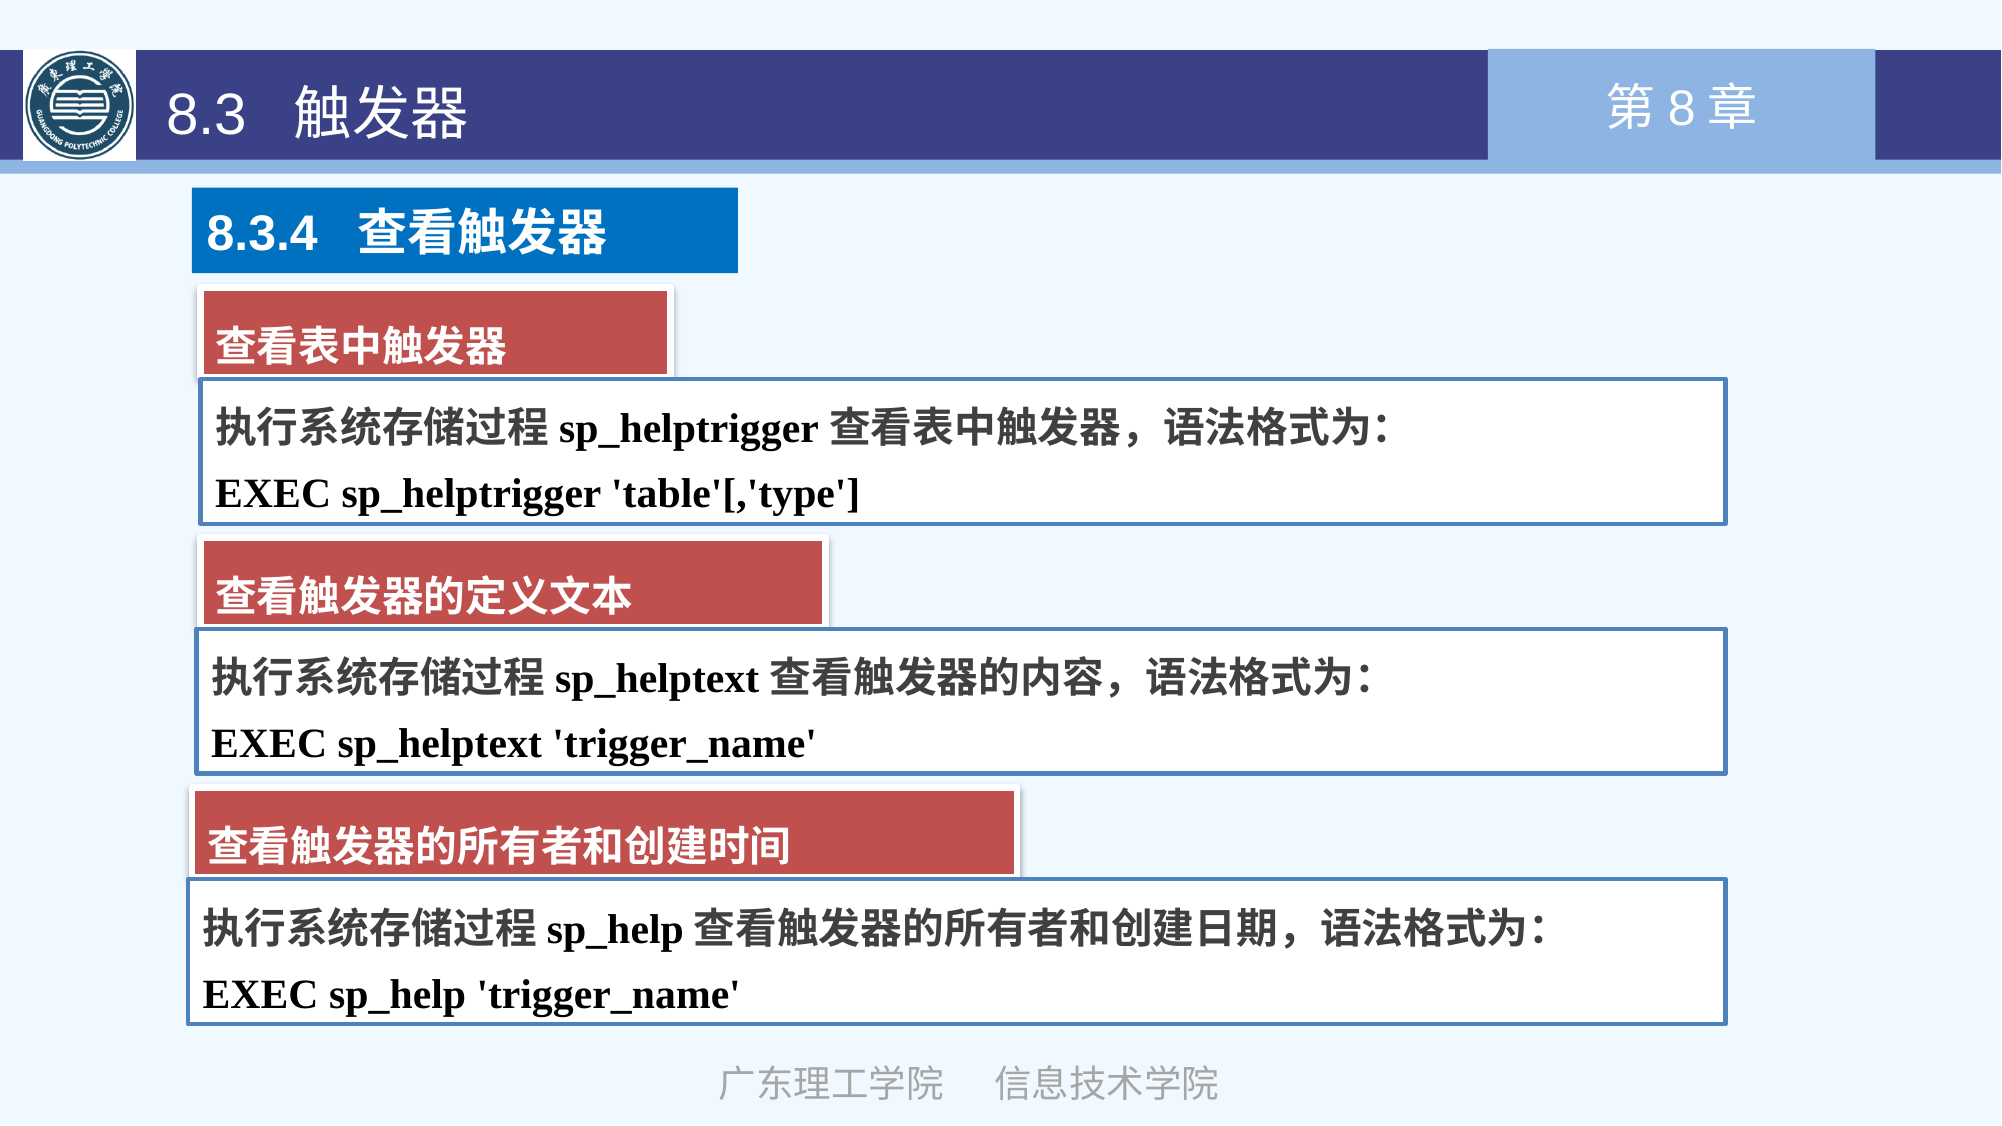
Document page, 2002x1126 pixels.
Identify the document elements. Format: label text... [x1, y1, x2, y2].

text_box 第8章 [1486, 47, 1878, 157]
text_box 执行系统存储过程sp_help查看触发器的所有者和创建日期，语法格式为： EXEC sp_help 'trigger_name' [186, 877, 1728, 1026]
text_box [134, 48, 1486, 157]
text_box 查看表中触发器 [197, 284, 674, 380]
text_box 广东理工学院 信息技术学院 [512, 1050, 1426, 1115]
text_box [0, 157, 2001, 176]
picture [23, 49, 136, 161]
text_box 查看触发器的所有者和创建时间 [189, 784, 1020, 877]
text_box 执行系统存储过程sp_helptrigger查看表中触发器，语法格式为： EXEC sp_helptrigger 'table'[,'type'] [198, 377, 1728, 526]
text_box 执行系统存储过程sp_helptext查看触发器的内容，语法格式为： EXEC sp_helptext 'trigger_name' [194, 627, 1728, 776]
text_box 8.3.4 查看触发器 [190, 186, 740, 275]
text_box [1878, 48, 2001, 157]
text_box 8.3 触发器 [148, 67, 1266, 155]
text_box 查看触发器的定义文本 [197, 534, 829, 627]
text_box [0, 48, 24, 157]
